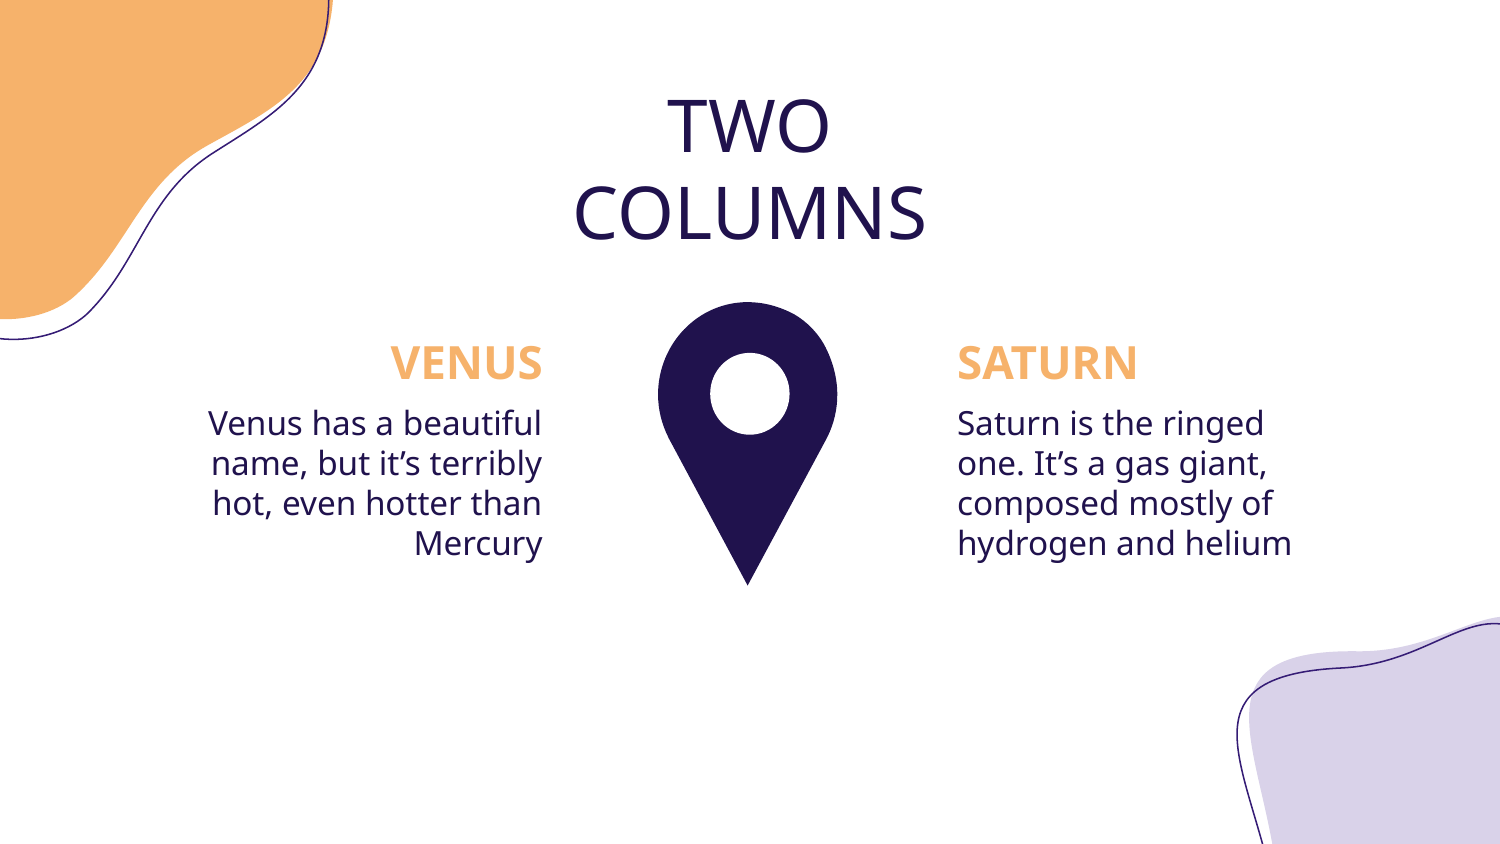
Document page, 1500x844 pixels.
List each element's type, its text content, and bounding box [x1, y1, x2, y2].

subtitle SATURN [942, 318, 1219, 387]
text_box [657, 301, 843, 586]
subtitle Venus has a beautiful name, but it’s terribly hot, even hotter than Mercury [186, 387, 558, 589]
subtitle VENUS [281, 318, 558, 387]
title TWO COLUMNS [481, 64, 1019, 150]
subtitle Saturn is the ringed one. It’s a gas giant, composed mostly of hydrogen and helium [942, 387, 1314, 589]
